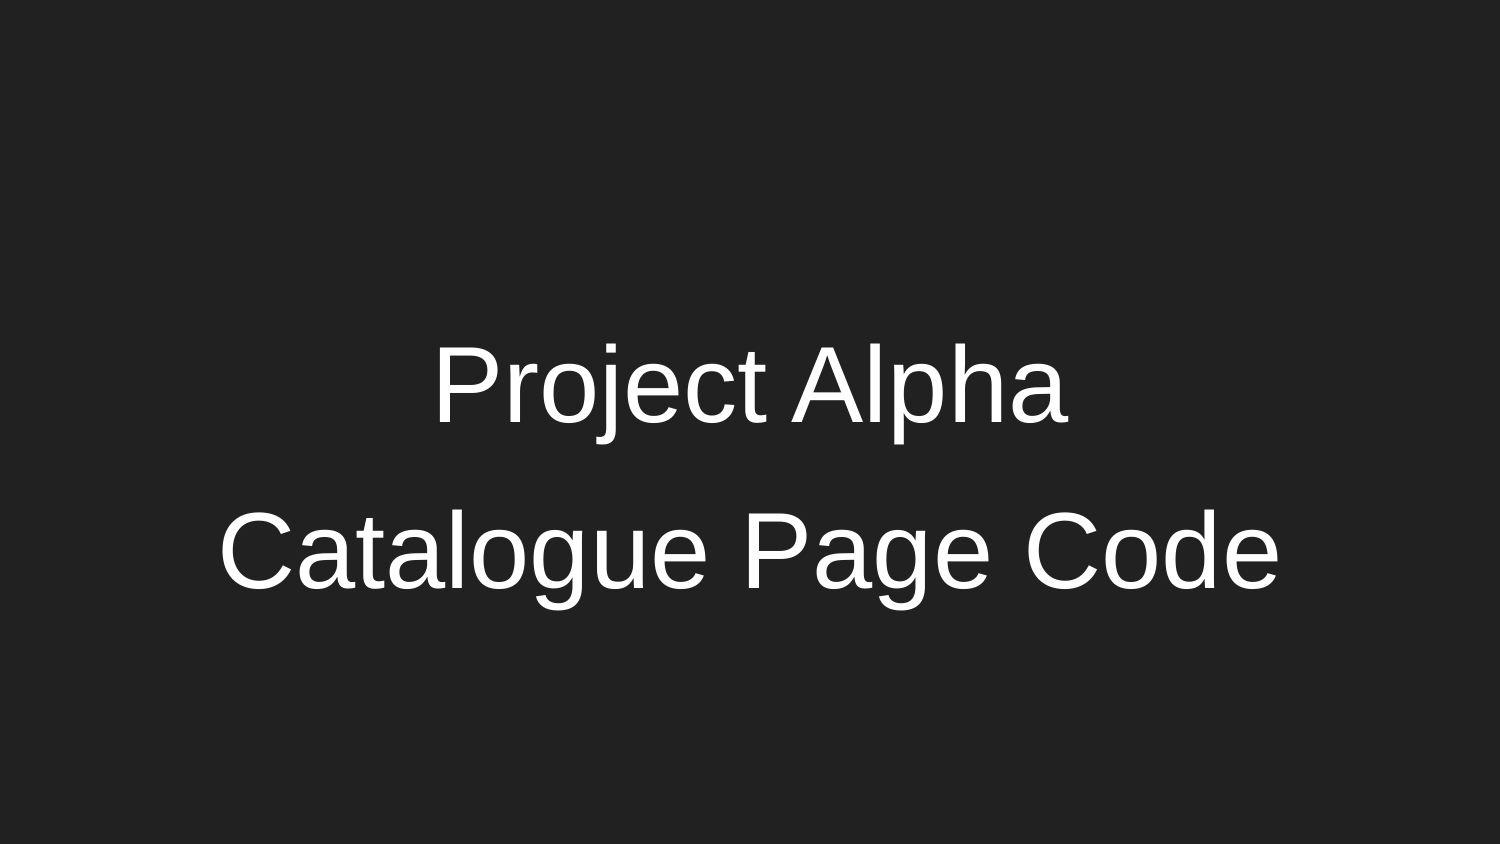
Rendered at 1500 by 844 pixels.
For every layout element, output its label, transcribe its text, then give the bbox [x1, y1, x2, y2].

subtitle Catalogue Page Code [51, 464, 1449, 595]
title Project Alpha [51, 122, 1449, 459]
